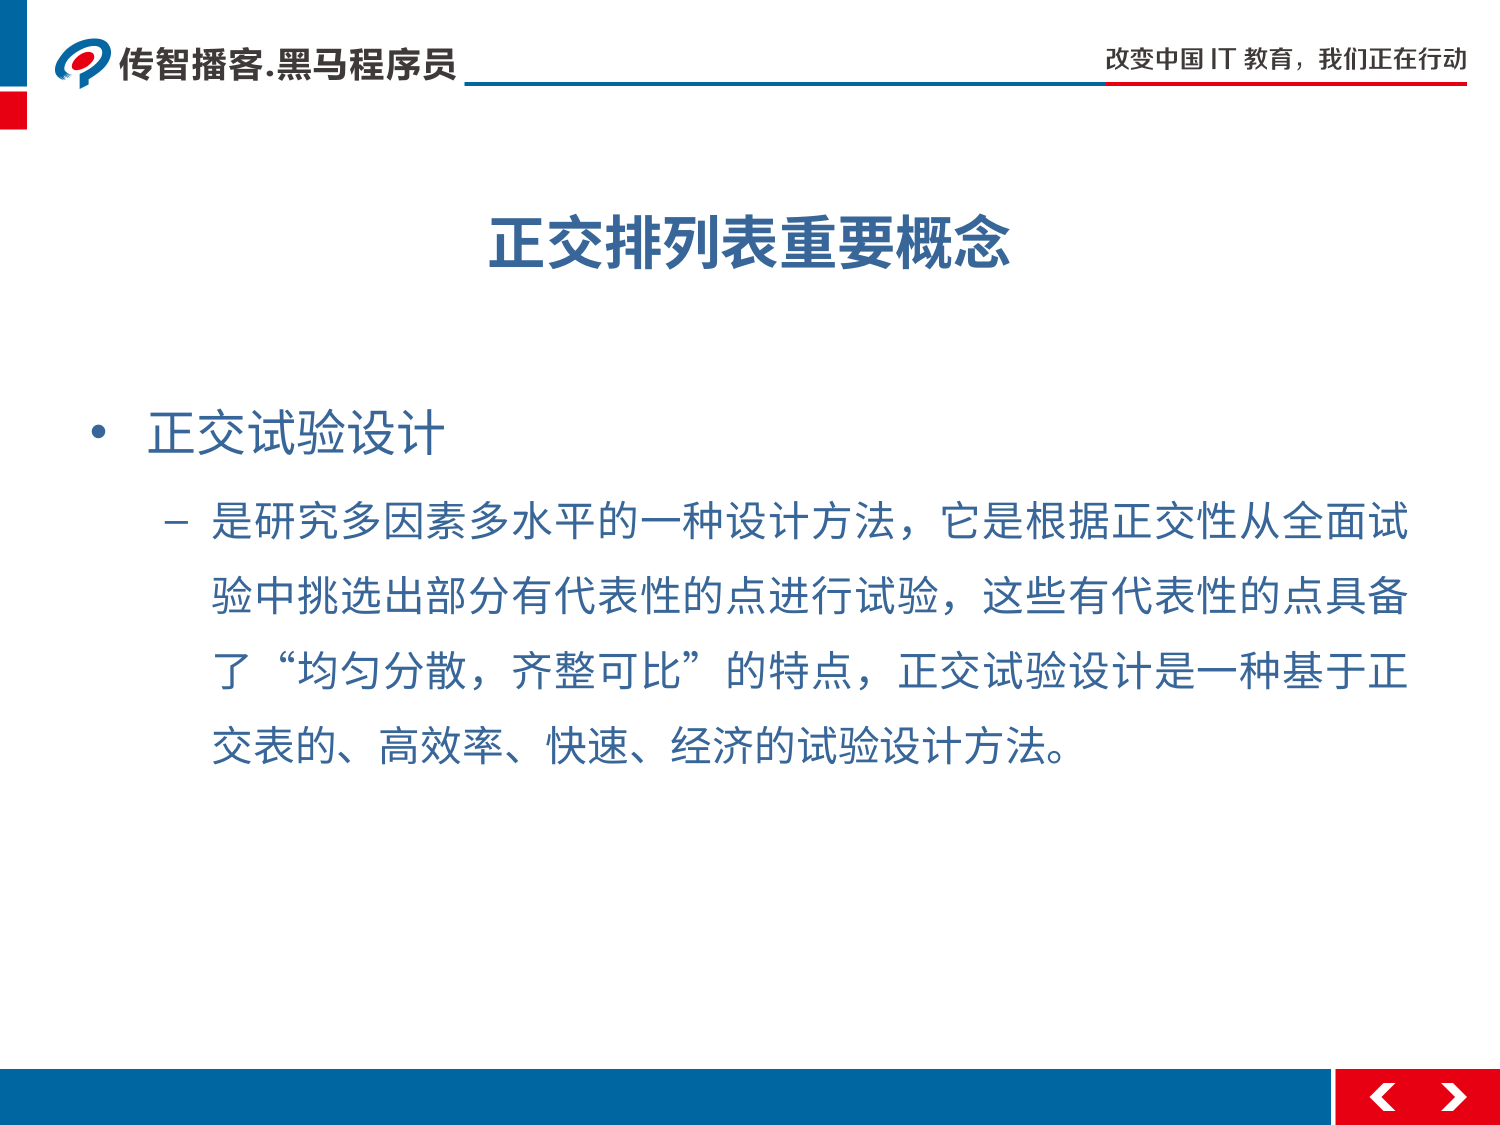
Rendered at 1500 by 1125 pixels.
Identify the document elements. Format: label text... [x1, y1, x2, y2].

title 正交排列表重要概念 [75, 198, 1425, 289]
picture [0, 0, 1500, 1125]
list 正交试验设计 是研究多因素多水平的一种设计方法，它是根据正交性从全面试验中挑选出部分有代表性的点进行试验，这些有代表性的点具备了“均匀分散，齐整可比”的特点，正交试验设计是一种基于正交表的、高效率、快速、经济的试验设计方法。 [75, 393, 1425, 821]
